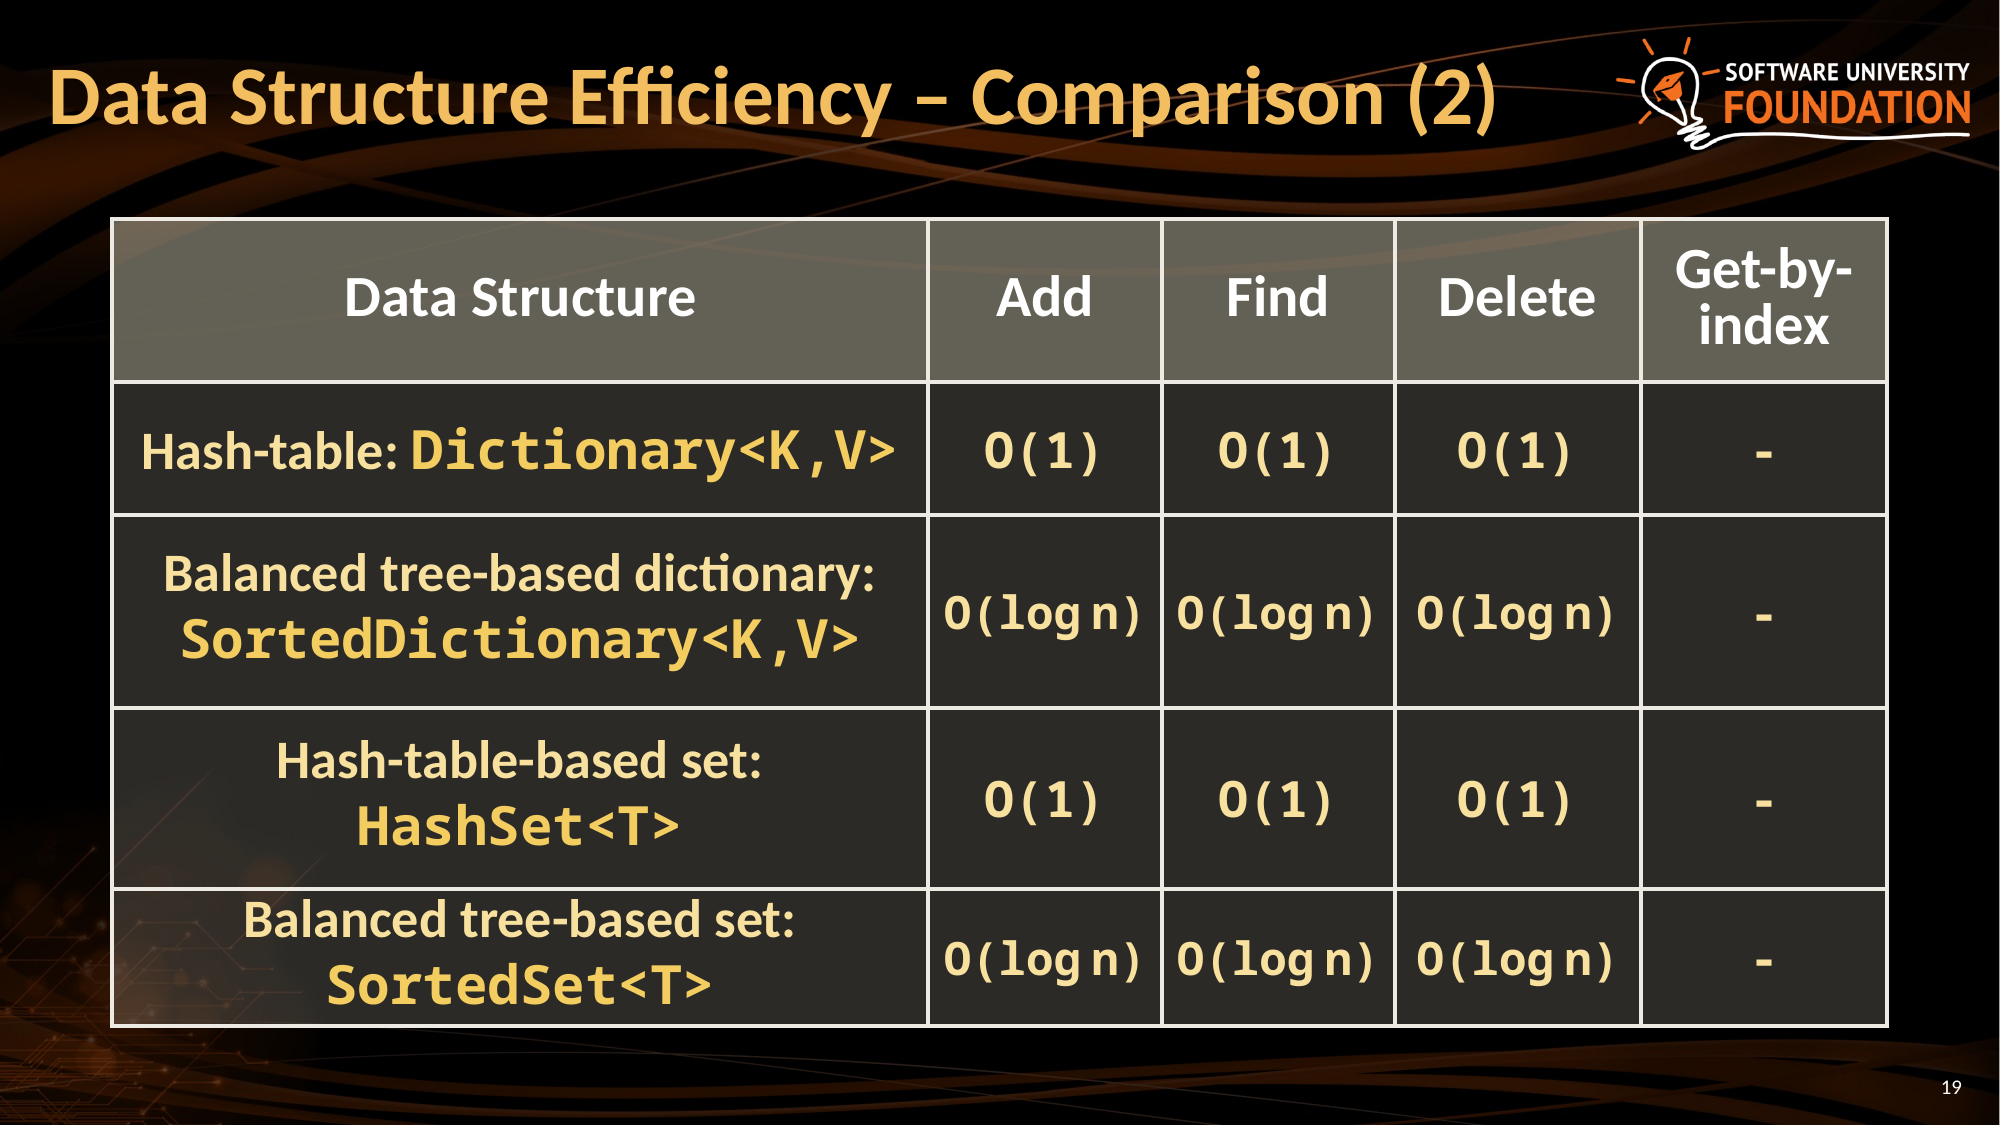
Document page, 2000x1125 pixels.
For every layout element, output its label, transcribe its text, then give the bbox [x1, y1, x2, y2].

table_cell O(1) [1397, 710, 1639, 887]
table_cell Balanced tree-based set: SortedSet<T> [114, 891, 926, 1024]
table_cell O(log n) [930, 517, 1160, 706]
table_cell Hash-table-based set: HashSet<T> [114, 710, 926, 887]
table_header Get-by-index [1643, 221, 1885, 380]
table_cell O(1) [930, 710, 1160, 887]
table_cell - [1643, 384, 1885, 513]
table_cell O(1) [1397, 384, 1639, 513]
table_header Delete [1397, 221, 1639, 380]
table_header Data Structure [114, 221, 926, 380]
table_cell - [1643, 891, 1885, 1024]
slide_number 19 [1897, 1070, 1968, 1103]
table_header Add [930, 221, 1160, 380]
table_cell O(1) [930, 384, 1160, 513]
table_cell O(log n) [1164, 891, 1393, 1024]
table_cell O(log n) [1397, 517, 1639, 706]
table_cell O(log n) [1164, 517, 1393, 706]
table_cell O(log n) [1397, 891, 1639, 1024]
table_cell O(1) [1164, 384, 1393, 513]
table_cell - [1643, 517, 1885, 706]
table_cell O(1) [1164, 710, 1393, 887]
table_cell - [1643, 710, 1885, 887]
table_cell Hash-table: Dictionary<K,V> [114, 384, 926, 513]
table_header Find [1164, 221, 1393, 380]
table_cell Balanced tree-based dictionary: SortedDictionary<K,V> [114, 517, 926, 706]
picture [0, 0, 2000, 1125]
title Data Structure Efficiency – Comparison (2) [30, 6, 1602, 189]
table_cell O(log n) [930, 891, 1160, 1024]
